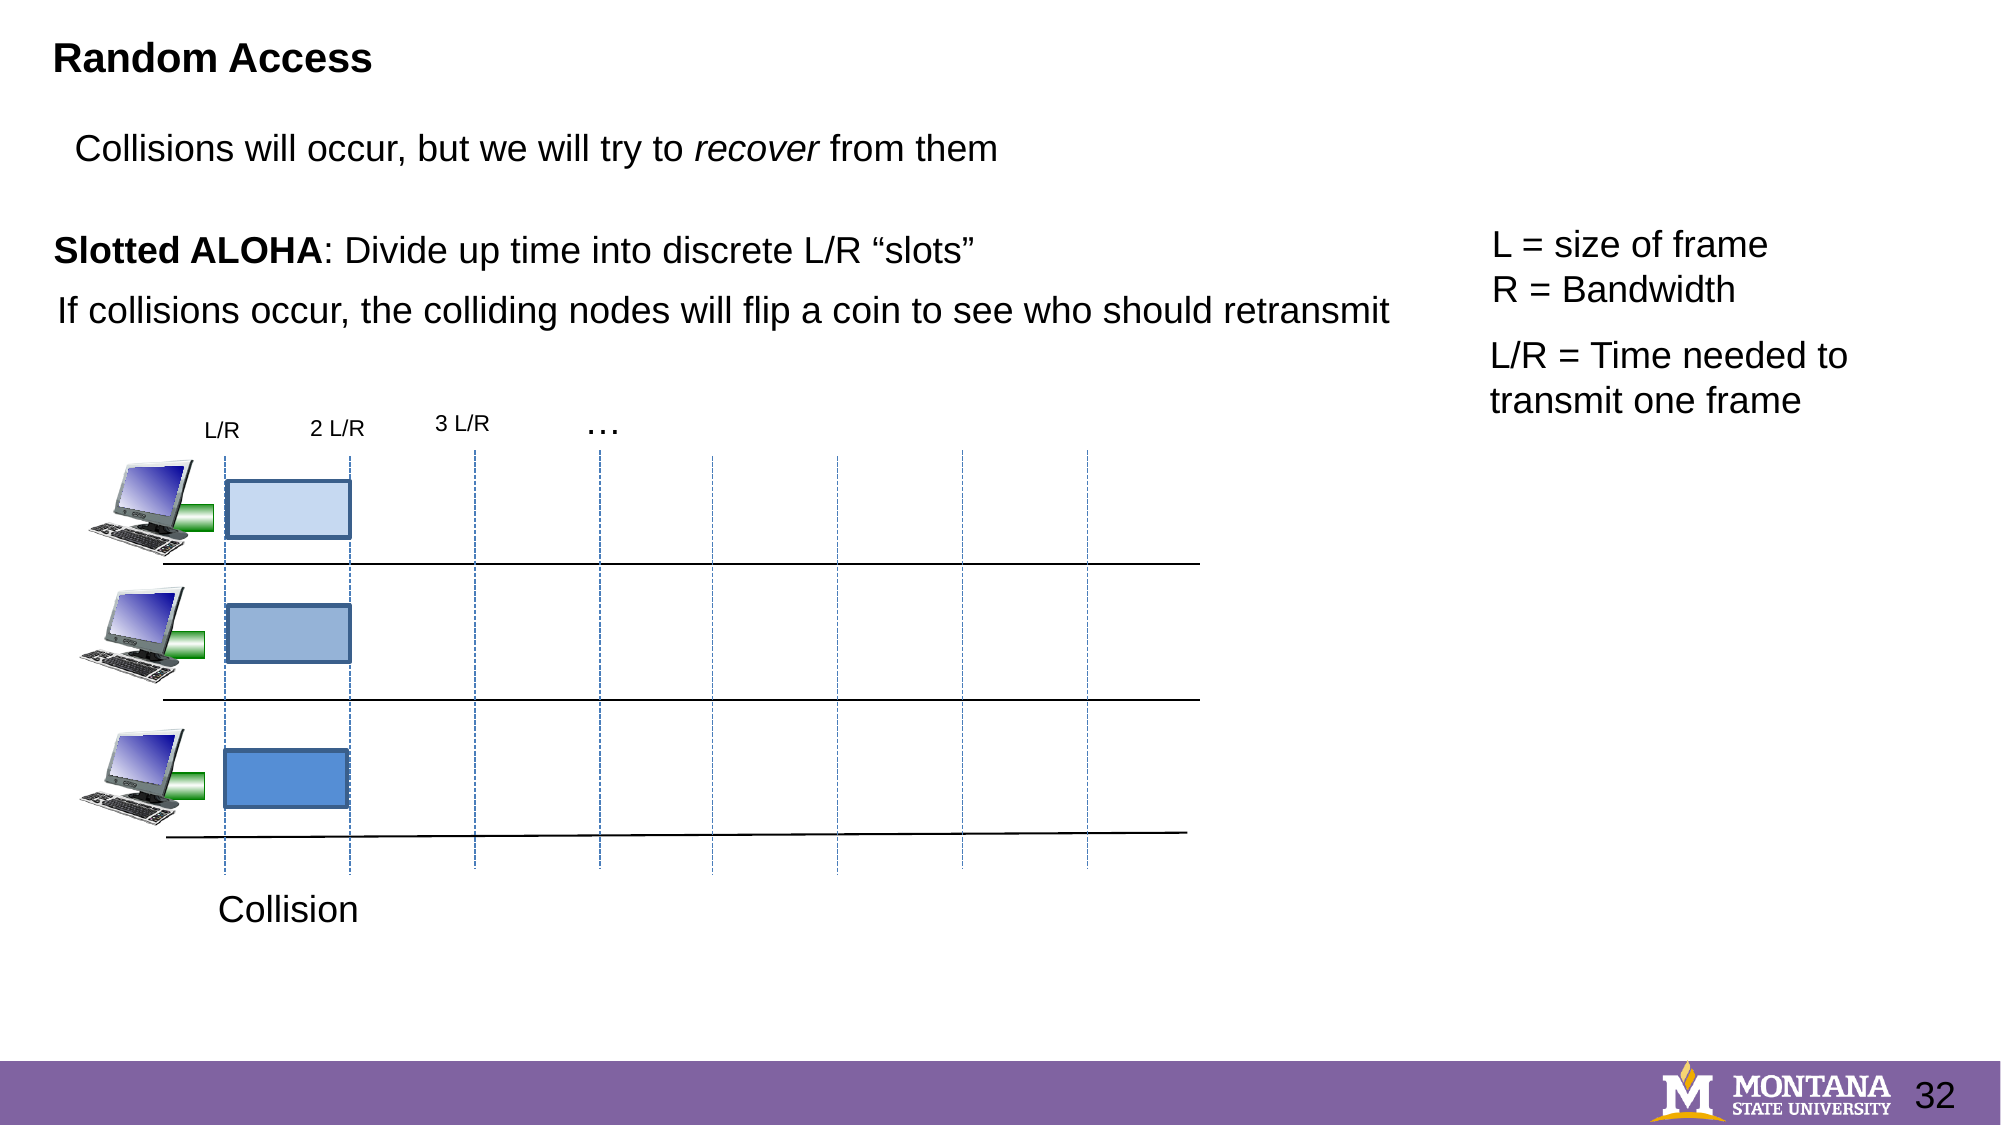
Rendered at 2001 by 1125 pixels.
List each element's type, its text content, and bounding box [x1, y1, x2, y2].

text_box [53, 582, 205, 692]
slide_number 32 [1887, 1072, 1994, 1125]
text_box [354, 832, 470, 838]
text_box [229, 479, 345, 540]
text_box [604, 832, 708, 838]
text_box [229, 832, 345, 838]
text_box [229, 748, 345, 809]
text_box If collisions occur, the colliding nodes will flip a coin to see who should retransmit [42, 278, 1416, 338]
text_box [165, 832, 220, 838]
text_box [53, 724, 205, 833]
text_box Collision [203, 877, 374, 938]
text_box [716, 832, 833, 838]
text_box 2 L/R [295, 406, 381, 449]
text_box L = size of frame R = Bandwidth [1477, 212, 1784, 318]
text_box … [569, 389, 637, 449]
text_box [1091, 832, 1188, 838]
text_box Slotted ALOHA: Divide up time into discrete L/R “slots” [39, 219, 1011, 279]
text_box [479, 832, 595, 838]
picture [1650, 1060, 1891, 1122]
text_box [229, 603, 345, 664]
text_box L/R = Time needed to transmit one frame [1475, 323, 1875, 429]
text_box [62, 455, 214, 565]
text_box 3 L/R [420, 401, 506, 444]
text_box Collisions will occur, but we will try to recover from them [59, 116, 1014, 177]
title Random Access [16, 16, 940, 220]
text_box L/R [189, 408, 256, 451]
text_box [966, 832, 1083, 838]
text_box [841, 832, 958, 838]
